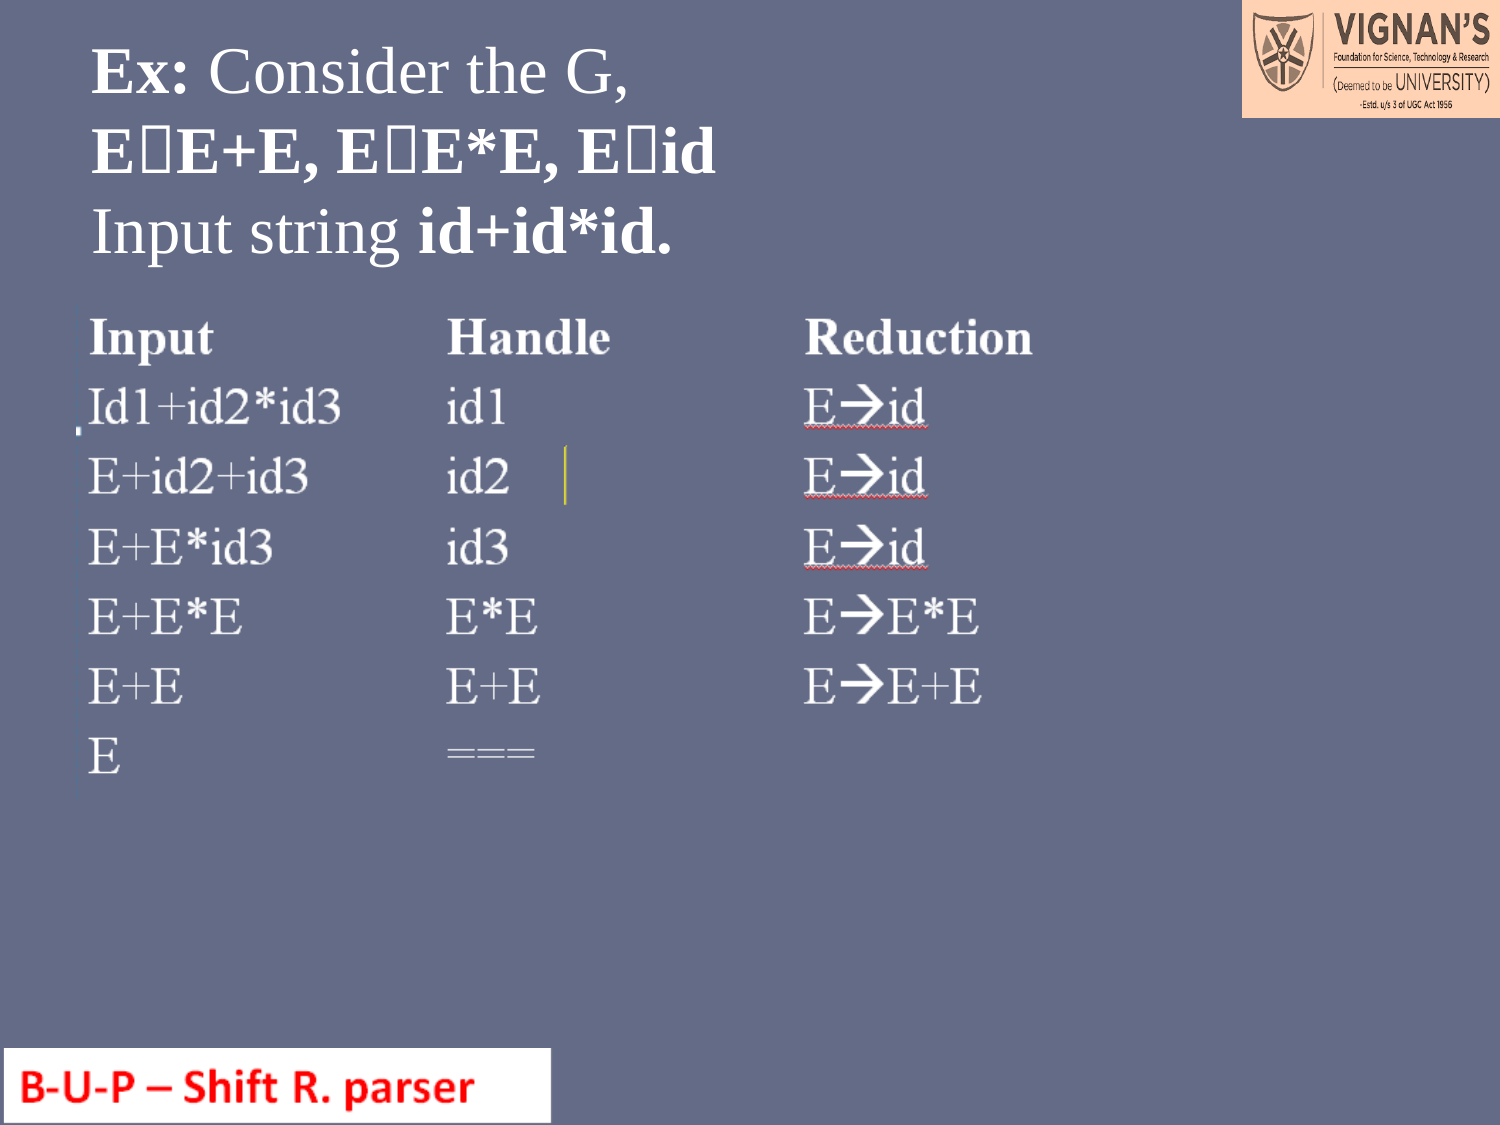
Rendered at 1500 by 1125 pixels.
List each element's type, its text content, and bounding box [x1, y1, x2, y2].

list Ex: Consider the G, EE+E, EE*E, Eid Input string id+id*id. [76, 19, 1427, 982]
picture [3, 1048, 553, 1125]
picture [76, 302, 1037, 799]
